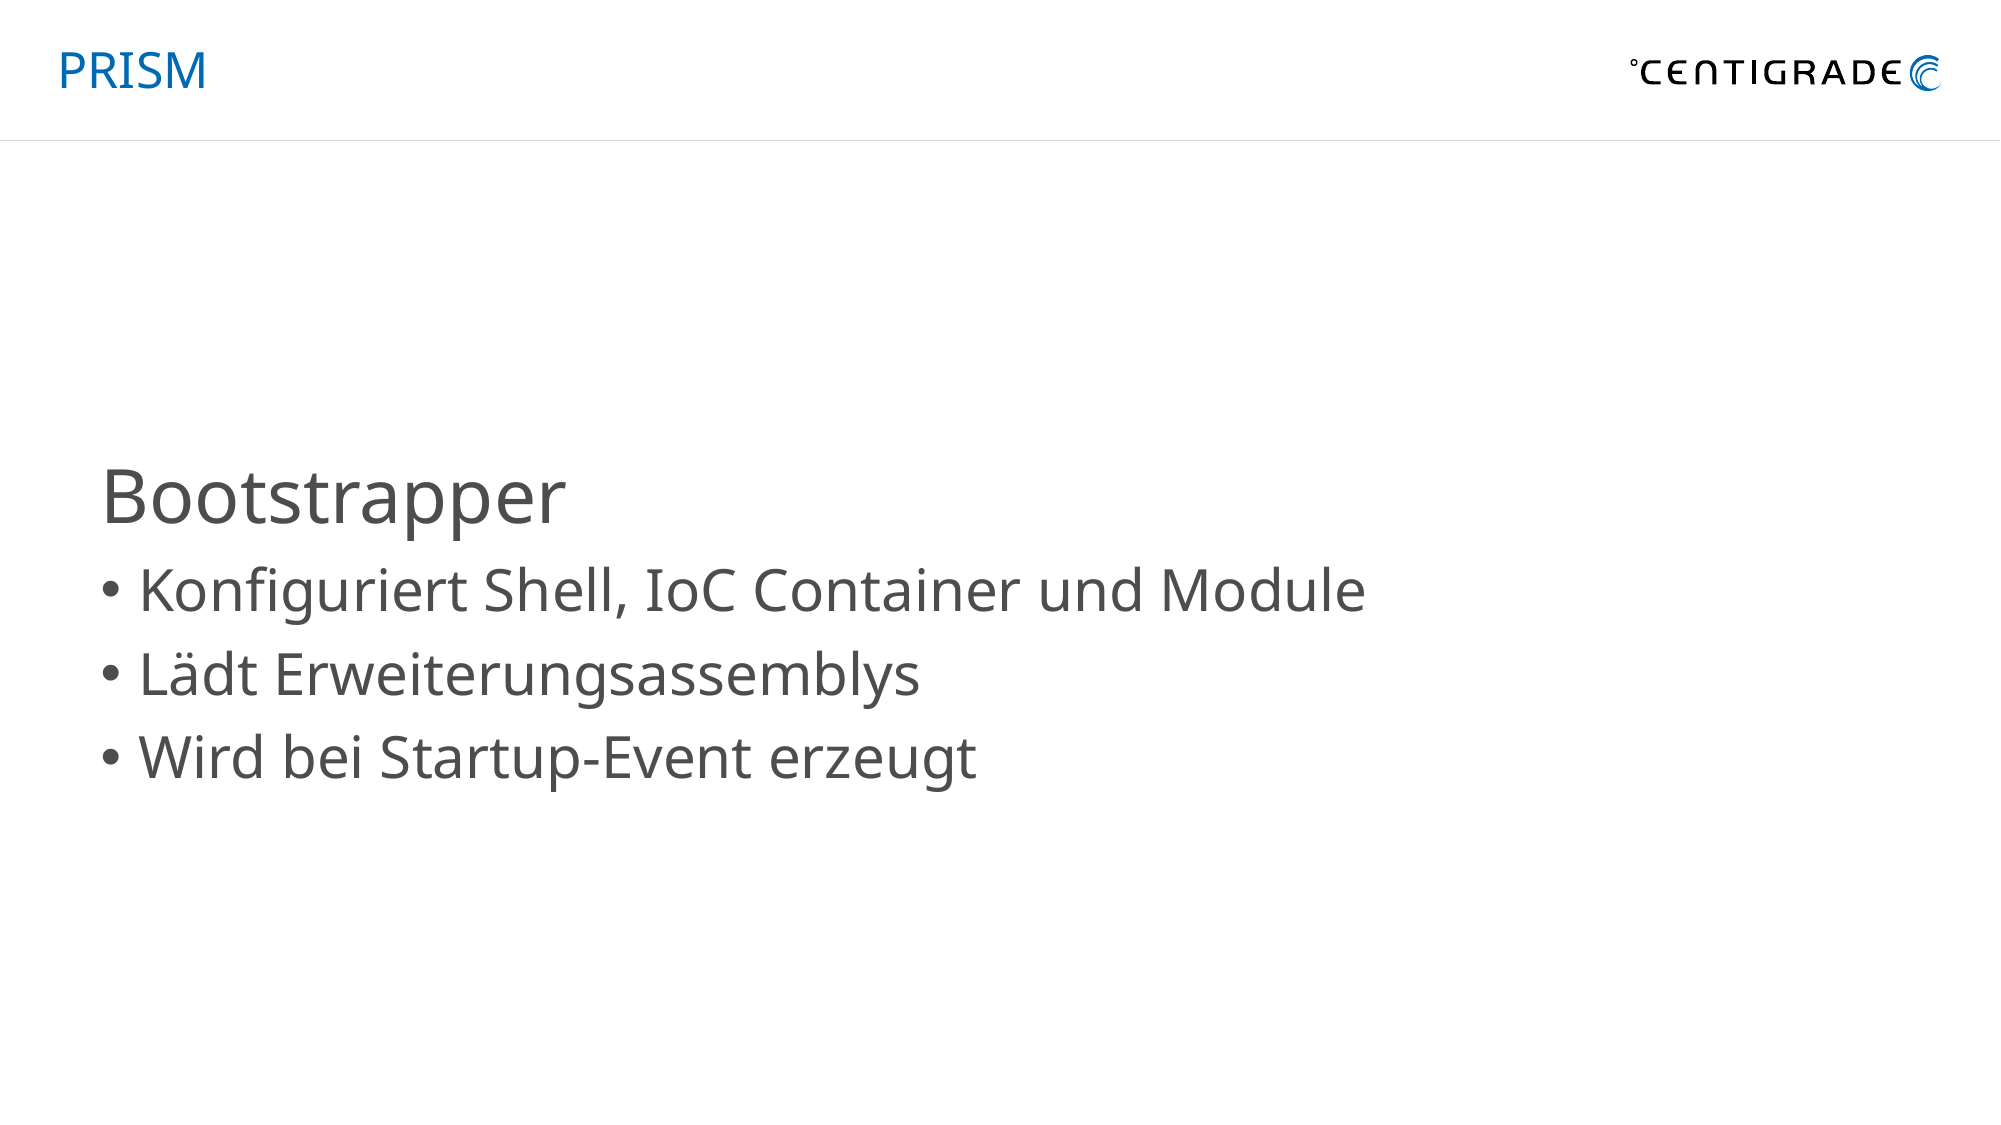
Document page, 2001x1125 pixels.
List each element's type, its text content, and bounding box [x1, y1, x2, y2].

list Bootstrapper Konfiguriert Shell, IoC Container und Module Lädt Erweiterungsassemblys Wird bei Startup-Event erzeugt [85, 231, 1904, 1019]
title PRISM [42, 17, 1566, 127]
